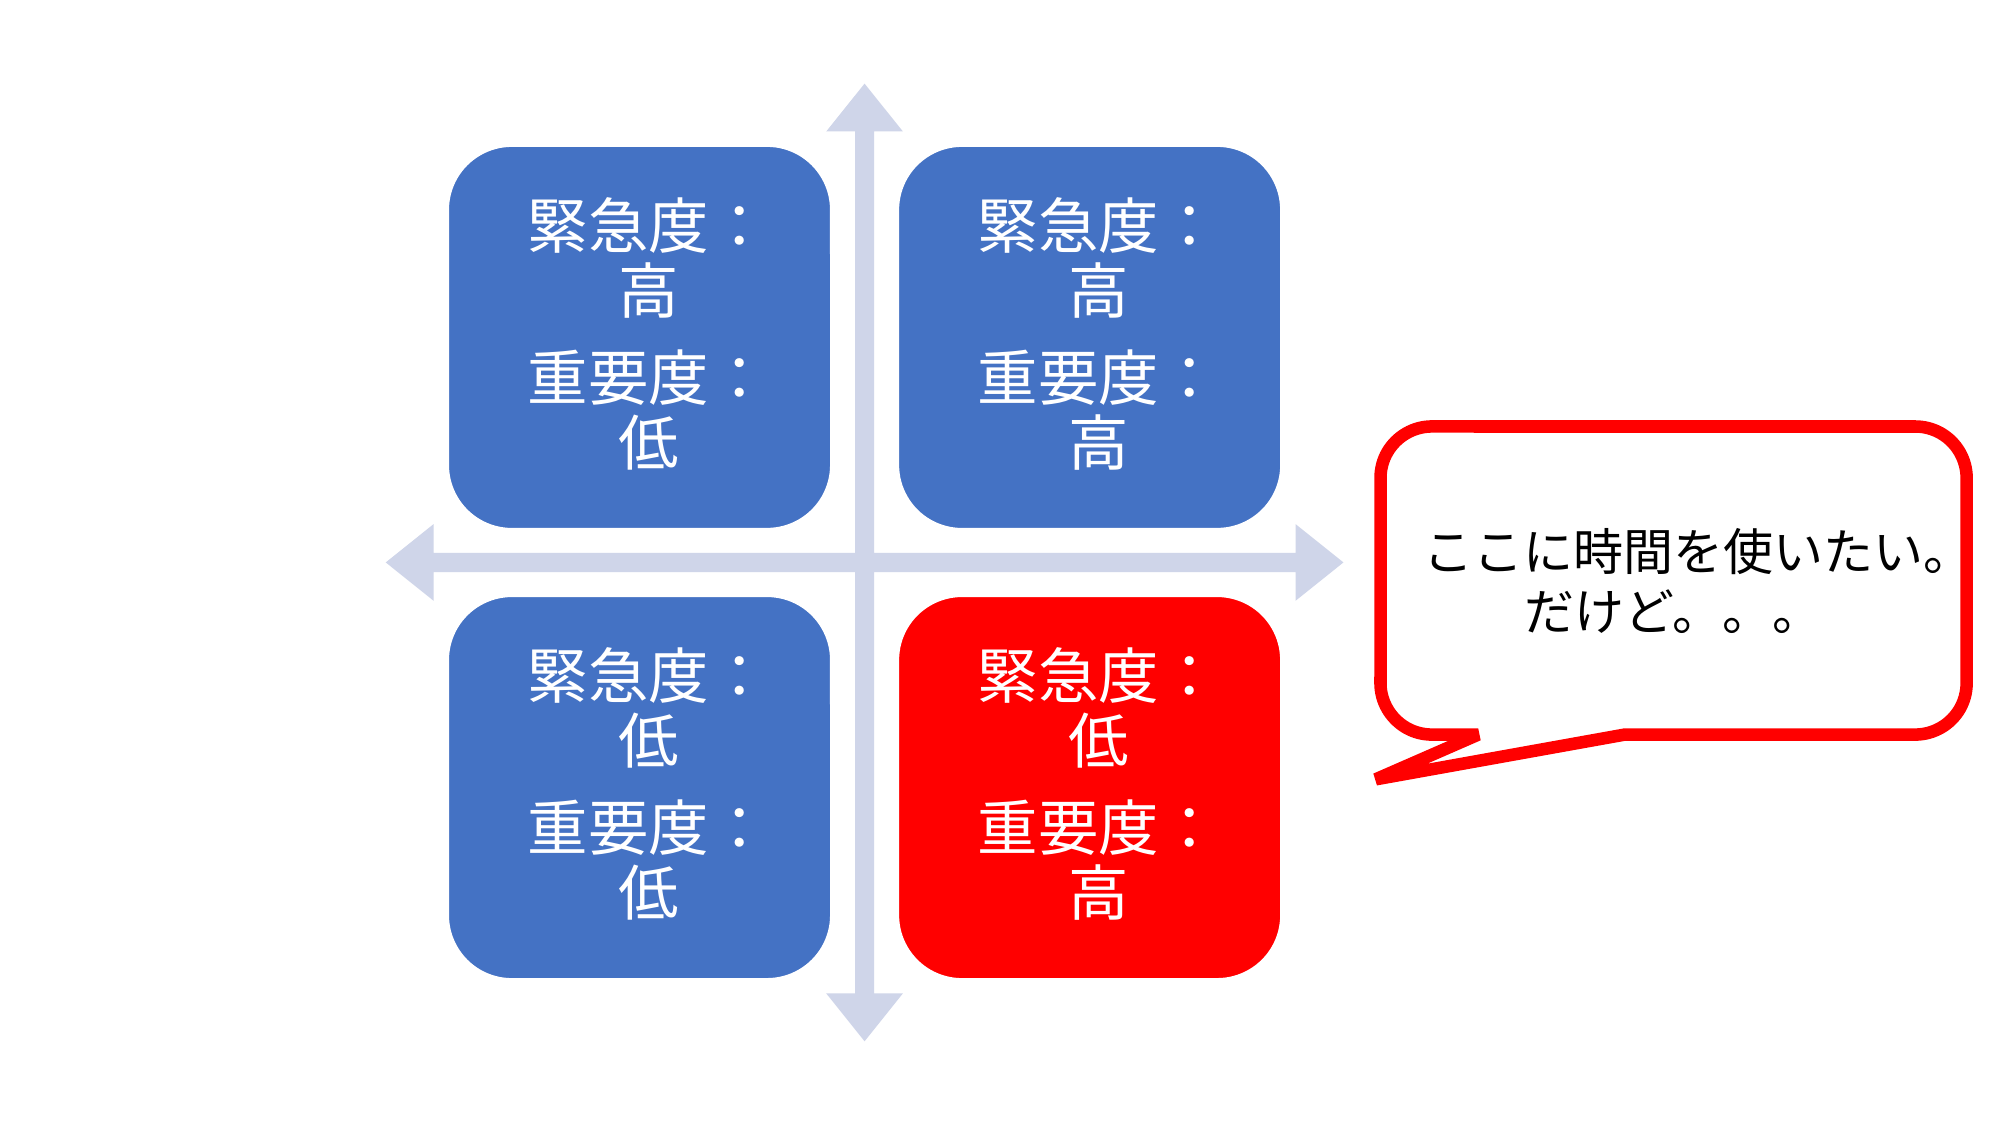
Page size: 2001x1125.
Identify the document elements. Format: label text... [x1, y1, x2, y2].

text_box ここに時間を使いたい。 だけど。。。 [1674, 425, 1968, 736]
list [55, 83, 1674, 1042]
